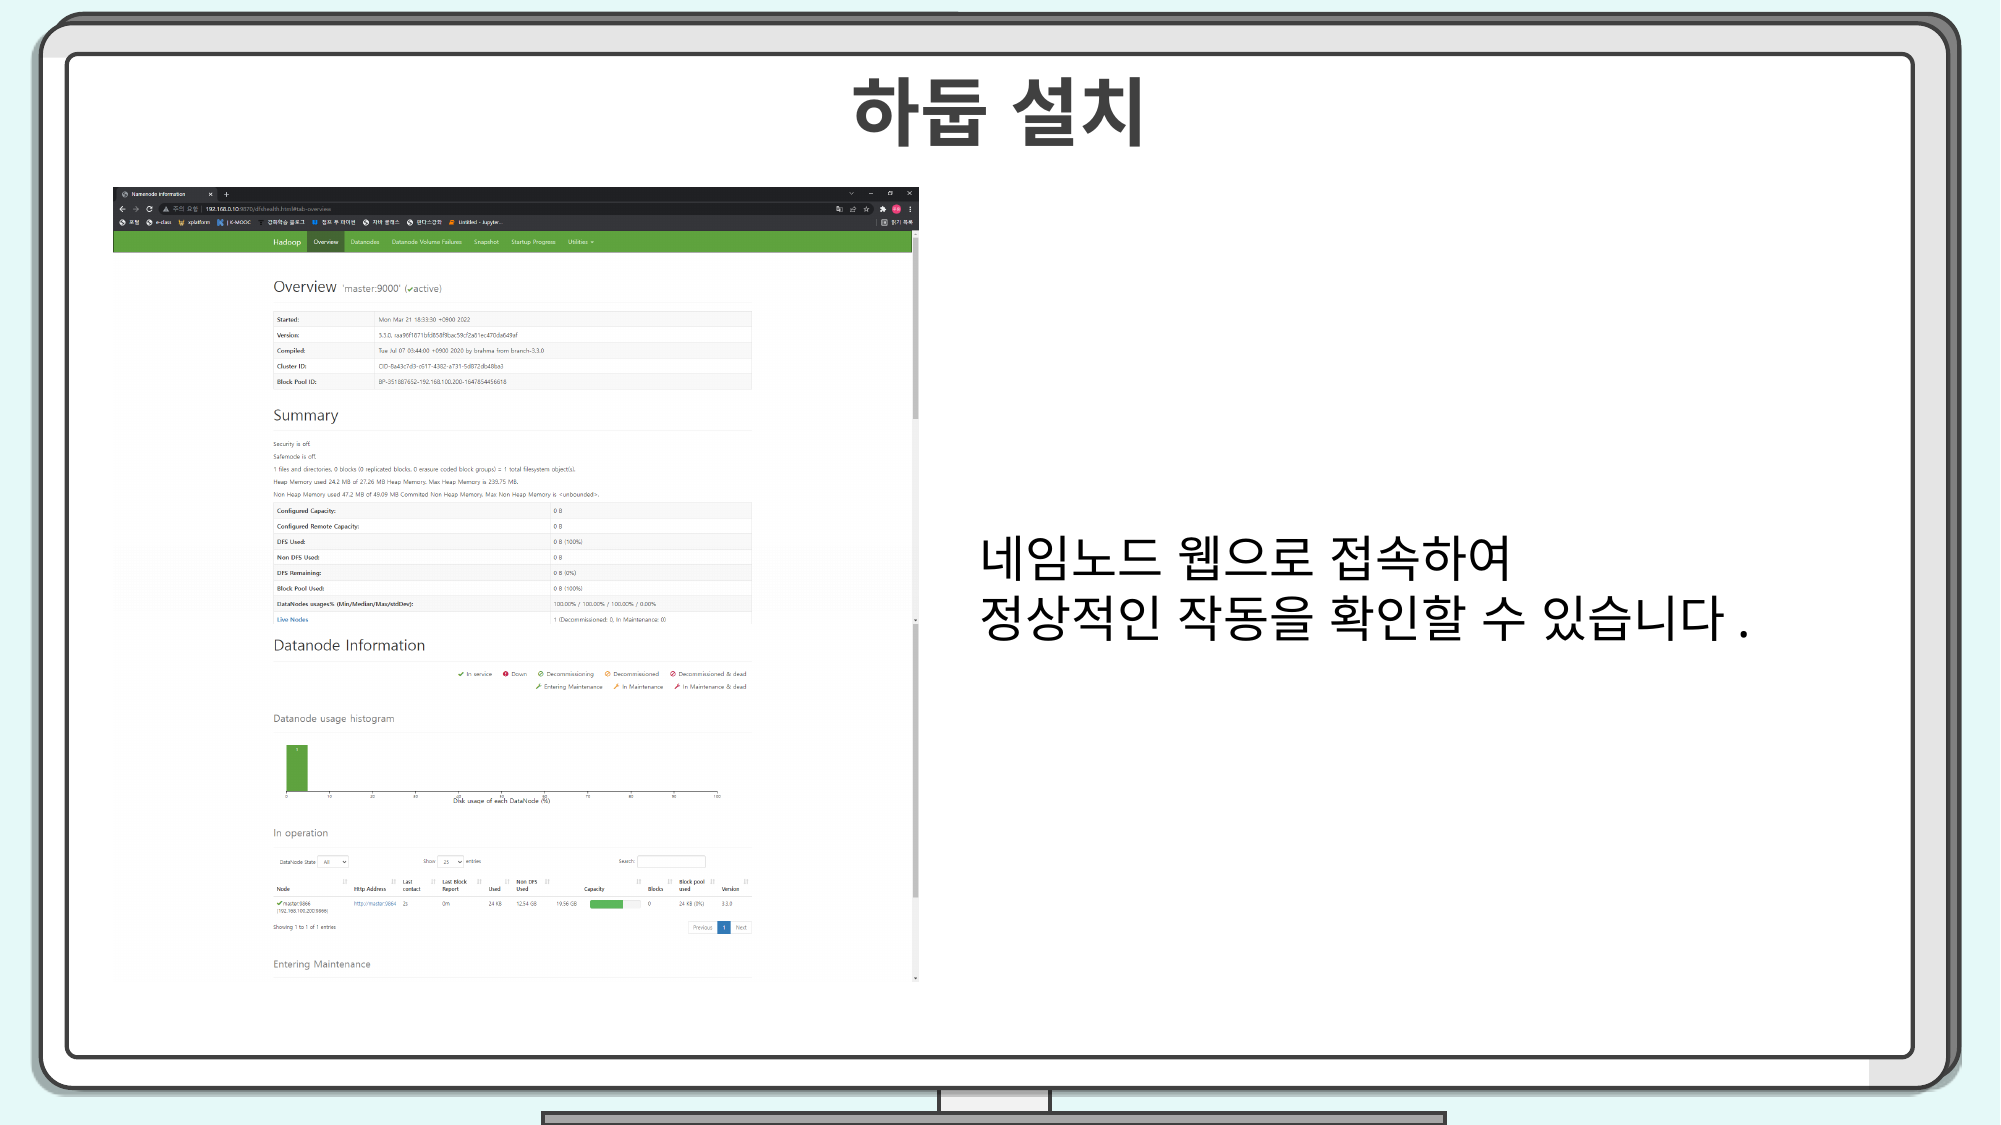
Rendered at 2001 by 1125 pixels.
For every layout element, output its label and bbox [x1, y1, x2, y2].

picture [113, 187, 919, 983]
text_box [40, 13, 1960, 1125]
